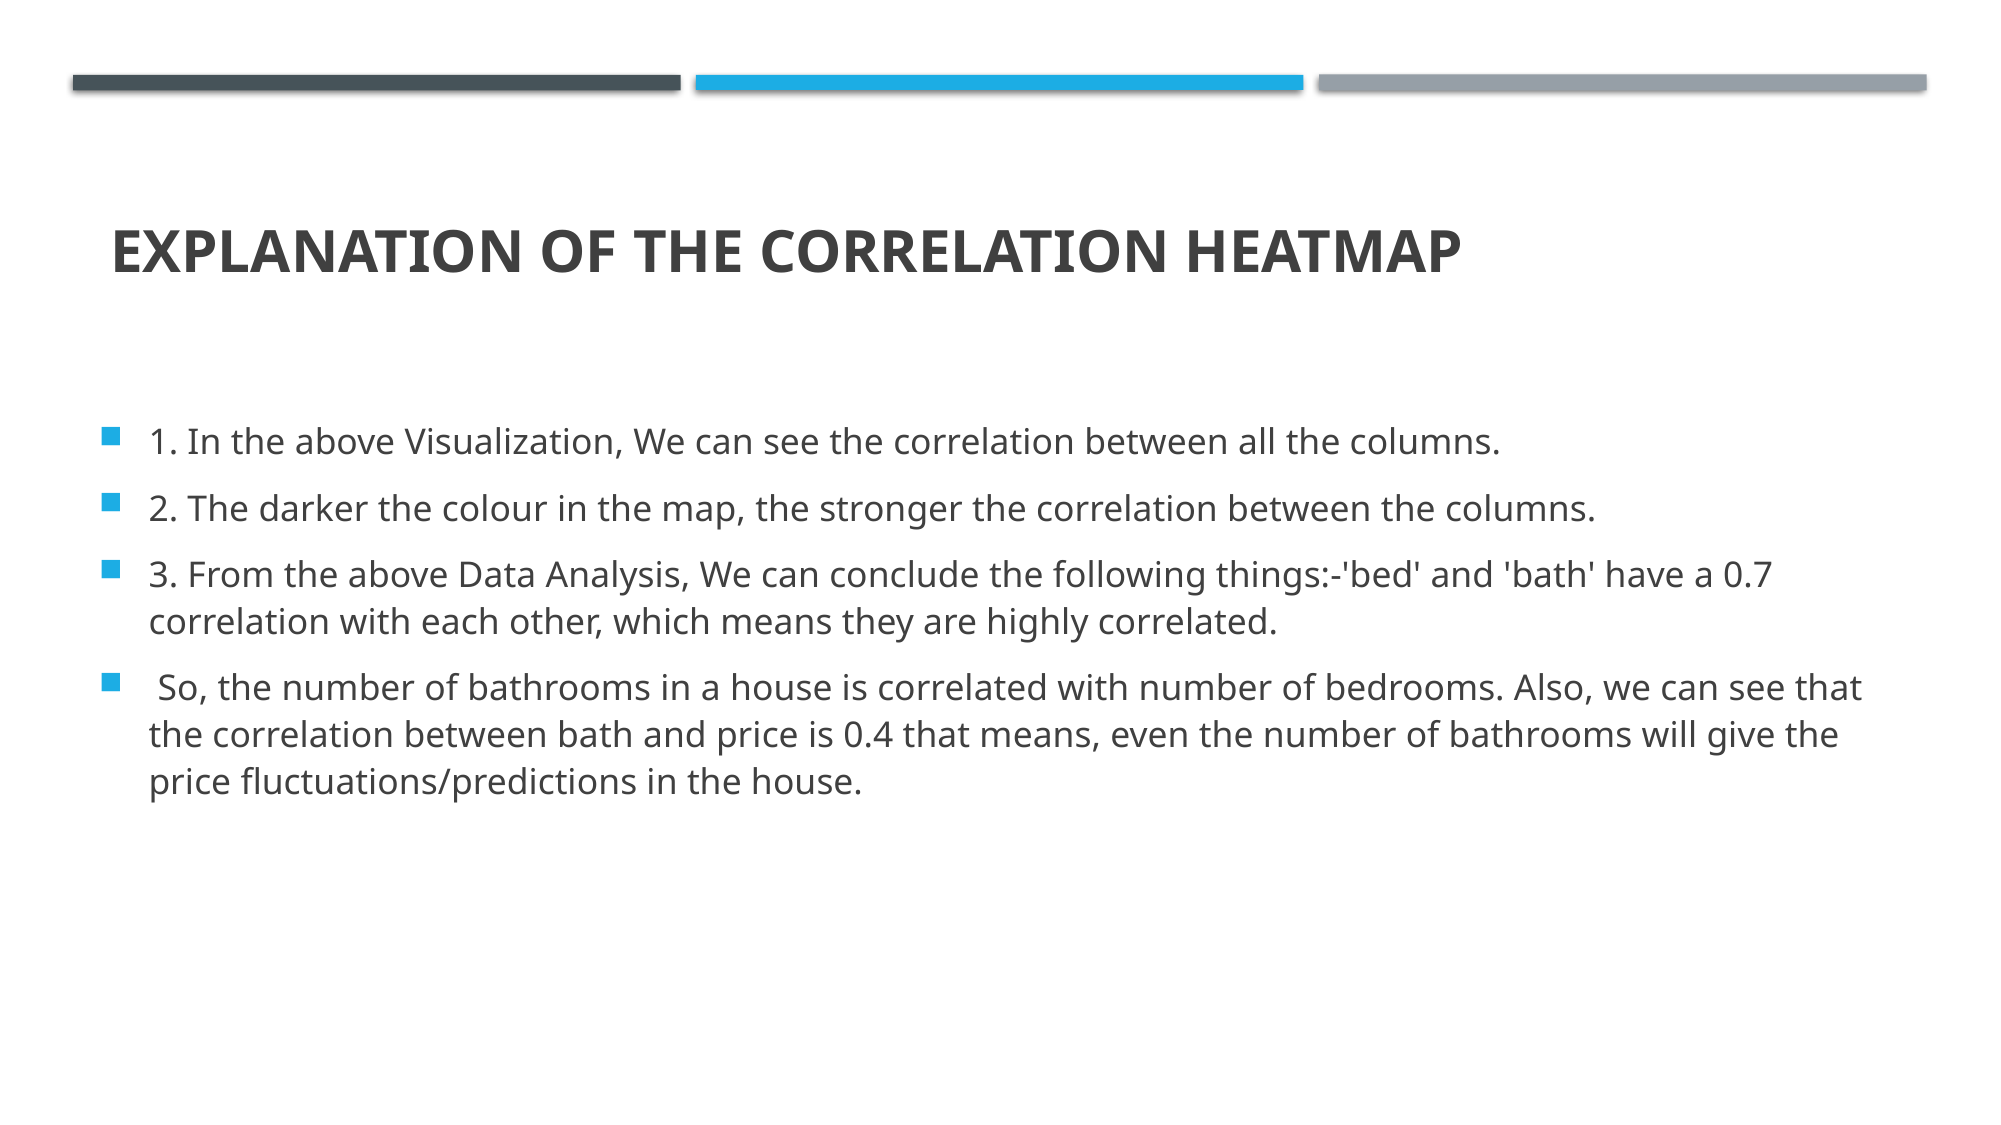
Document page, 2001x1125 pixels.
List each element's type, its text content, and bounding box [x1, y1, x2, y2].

list 1. In the above Visualization, We can see the correlation between all the columns. 2. The darker the colour in the map, the stronger the correlation between the columns. 3. From the above Data Analysis, We can conclude the following things:-'bed' and 'bath' have a 0.7 correlation with each other, which means they are highly correlated. So, the number of bathrooms in a house is correlated with number of bedrooms. Also, we can see that the correlation between bath and price is 0.4 that means, even the number of bathrooms will give the price fluctuations/predictions in the house. [83, 348, 1893, 869]
title EXPLANATION OF THE CORRELATION HEATMAP [95, 89, 1905, 293]
